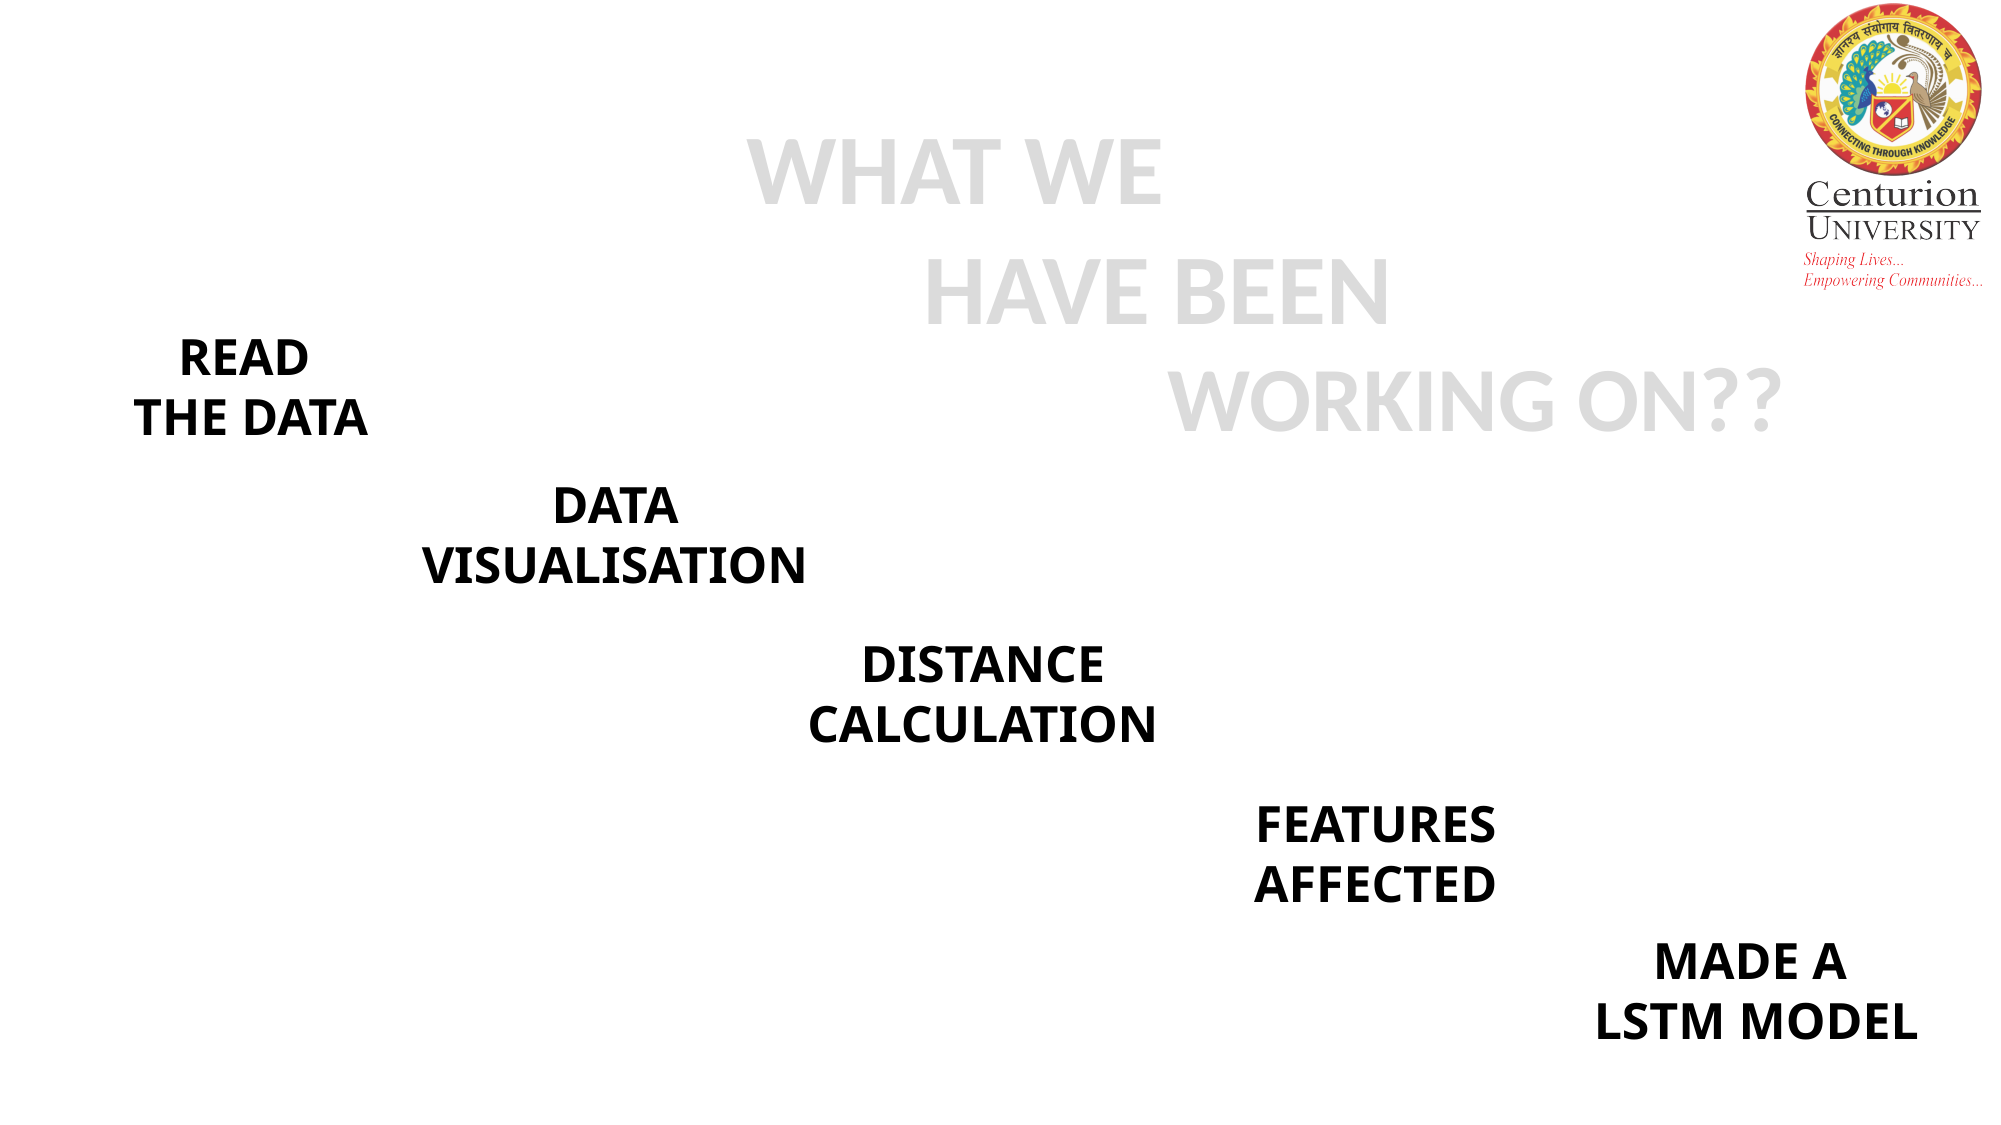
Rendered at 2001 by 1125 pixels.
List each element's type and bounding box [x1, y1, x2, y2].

text_box [30, 3, 1984, 1089]
